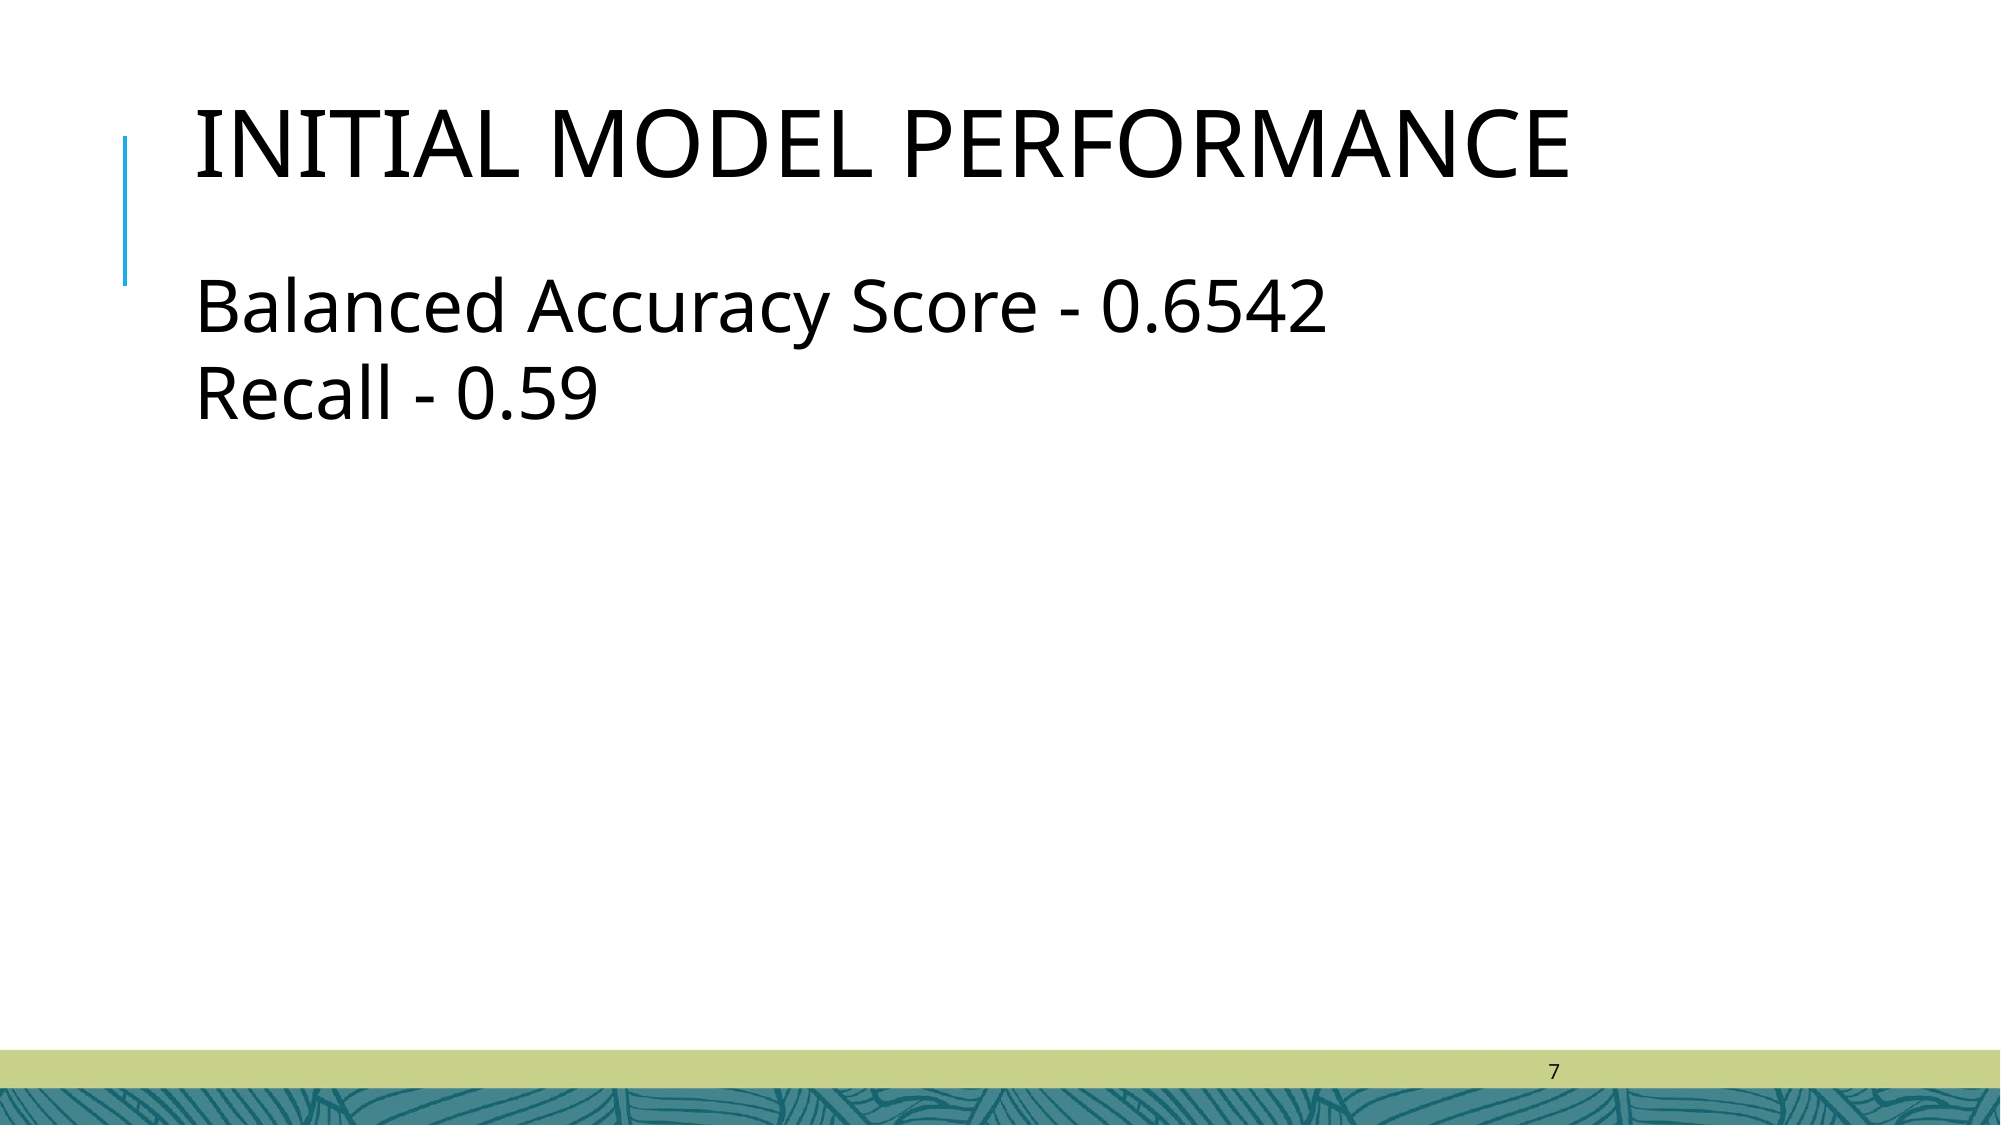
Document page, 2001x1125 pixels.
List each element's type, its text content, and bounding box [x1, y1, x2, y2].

slide_number ‹#› [1533, 1042, 2000, 1103]
text_box INITIAL MODEL PERFORMANCE [179, 68, 1808, 212]
picture [0, 0, 2001, 1125]
text_box Balanced Accuracy Score - 0.6542 Recall - 0.59 [179, 244, 1834, 537]
